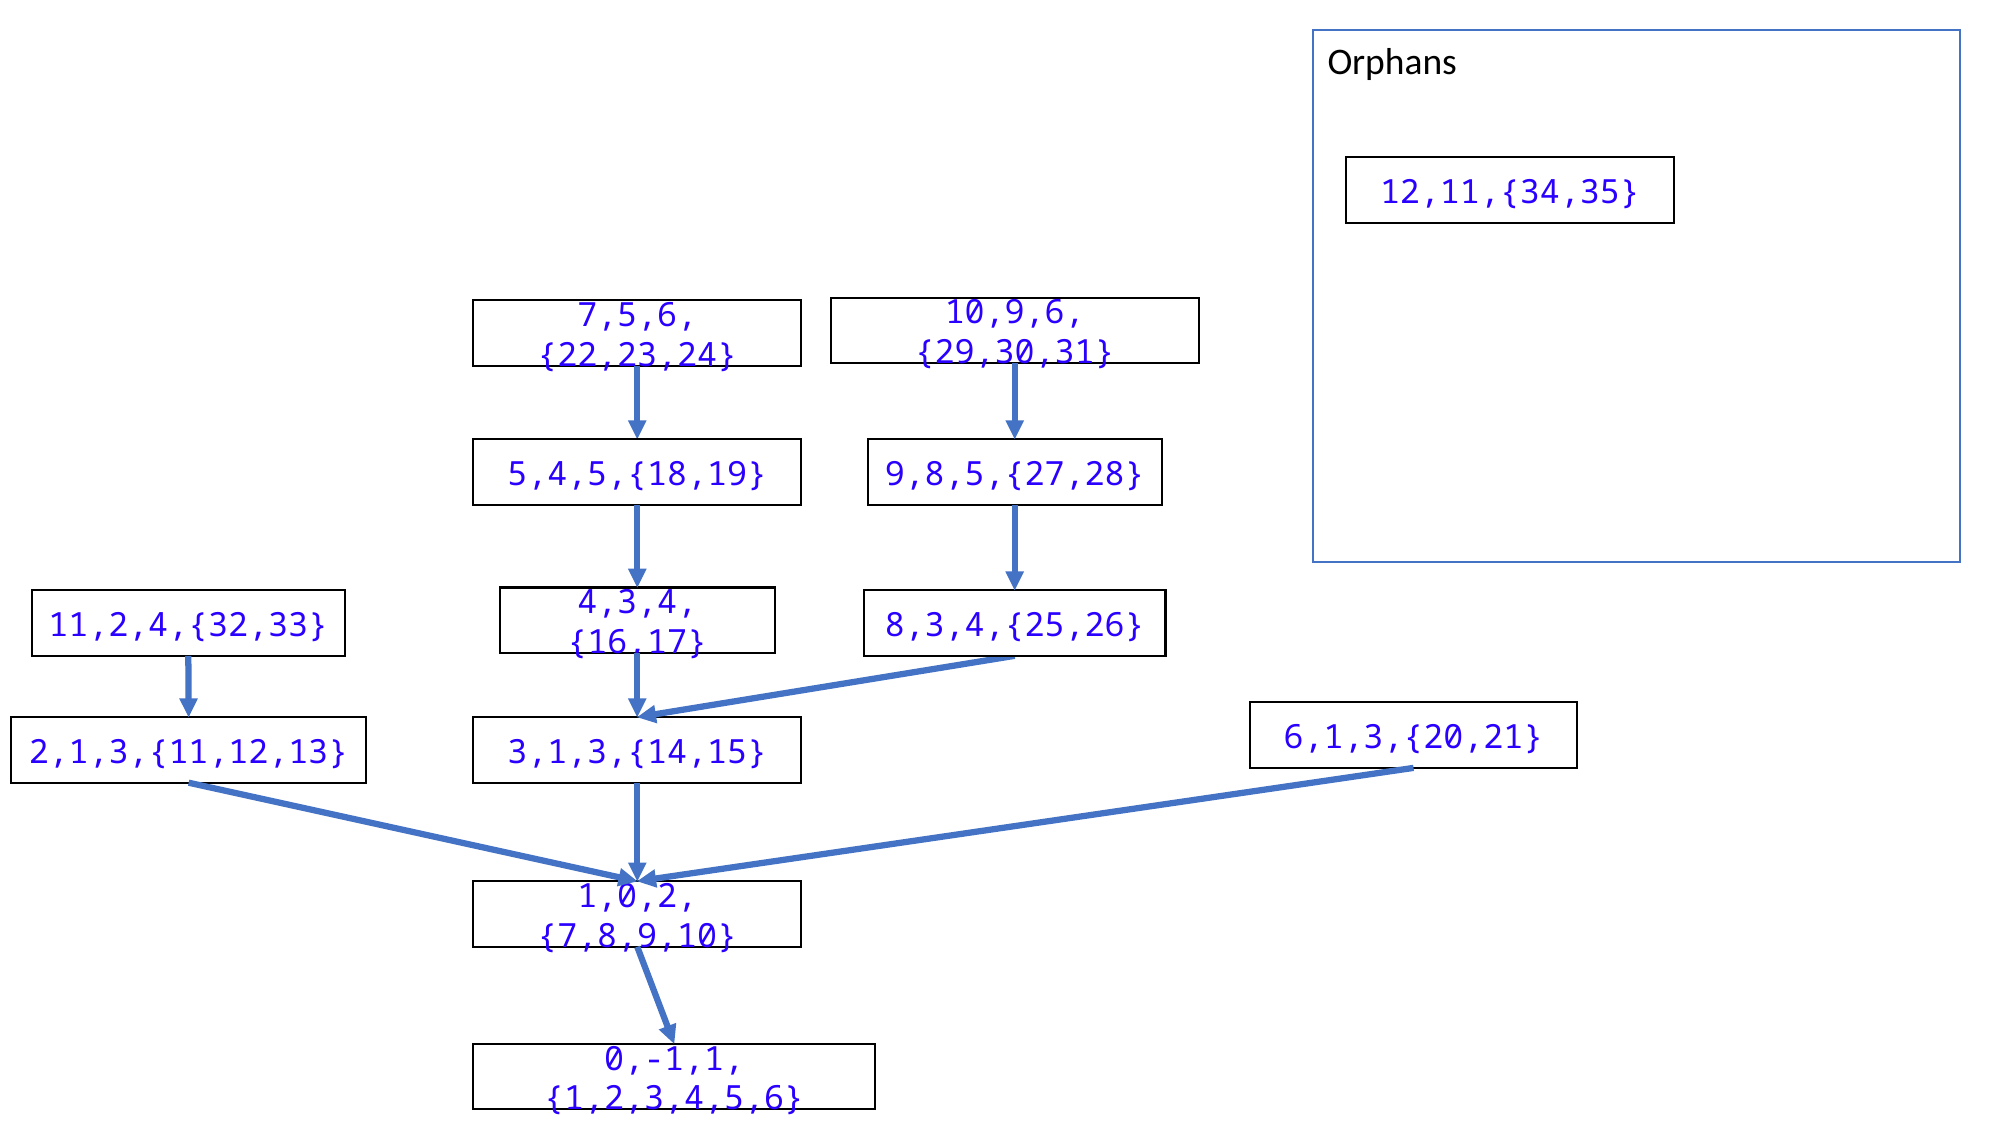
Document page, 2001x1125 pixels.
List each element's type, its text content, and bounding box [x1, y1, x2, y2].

text_box Orphans [1312, 29, 1961, 563]
text_box 10,9,6,{29,30,31} [830, 297, 1200, 364]
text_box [637, 767, 1414, 882]
text_box 9,8,5,{27,28} [867, 438, 1163, 506]
text_box 2,1,3,{11,12,13} [10, 716, 367, 784]
text_box 12,11,{34,35} [1345, 156, 1675, 224]
text_box 8,3,4,{25,26} [863, 589, 1167, 657]
text_box 3,1,3,{14,15} [472, 716, 802, 782]
text_box 0,-1,1,{1,2,3,4,5,6} [472, 1043, 876, 1110]
text_box 5,4,5,{18,19} [472, 438, 802, 506]
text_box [188, 782, 637, 882]
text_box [637, 946, 675, 1044]
text_box 6,1,3,{20,21} [1249, 701, 1578, 769]
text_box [638, 655, 1015, 718]
text_box 11,2,4,{32,33} [31, 589, 346, 657]
text_box 7,5,6,{22,23,24} [472, 299, 802, 367]
text_box 4,3,4,{16,17} [499, 586, 776, 654]
text_box 1,0,2,{7,8,9,10} [472, 882, 802, 948]
